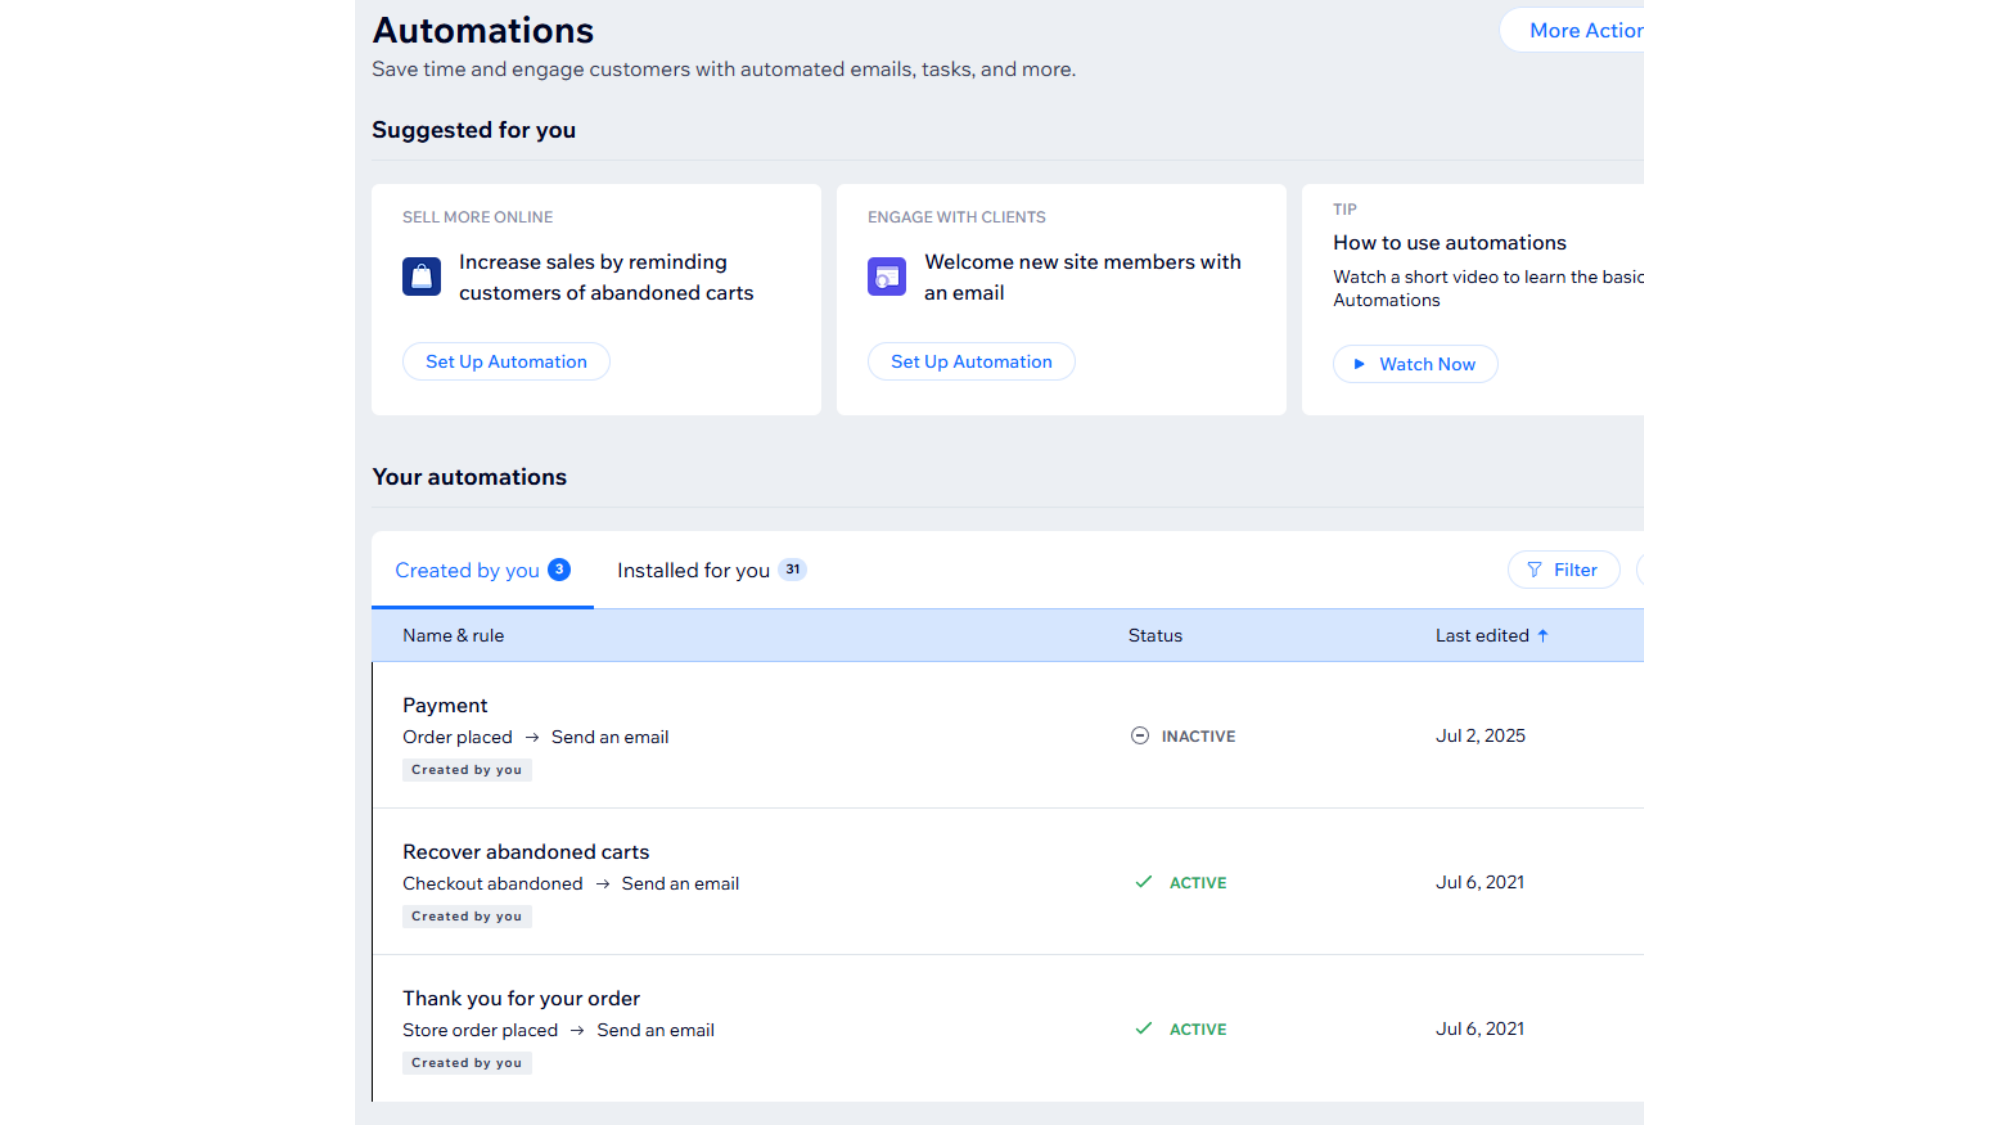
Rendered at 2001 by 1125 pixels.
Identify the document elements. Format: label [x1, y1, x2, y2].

picture [355, 0, 1645, 1125]
